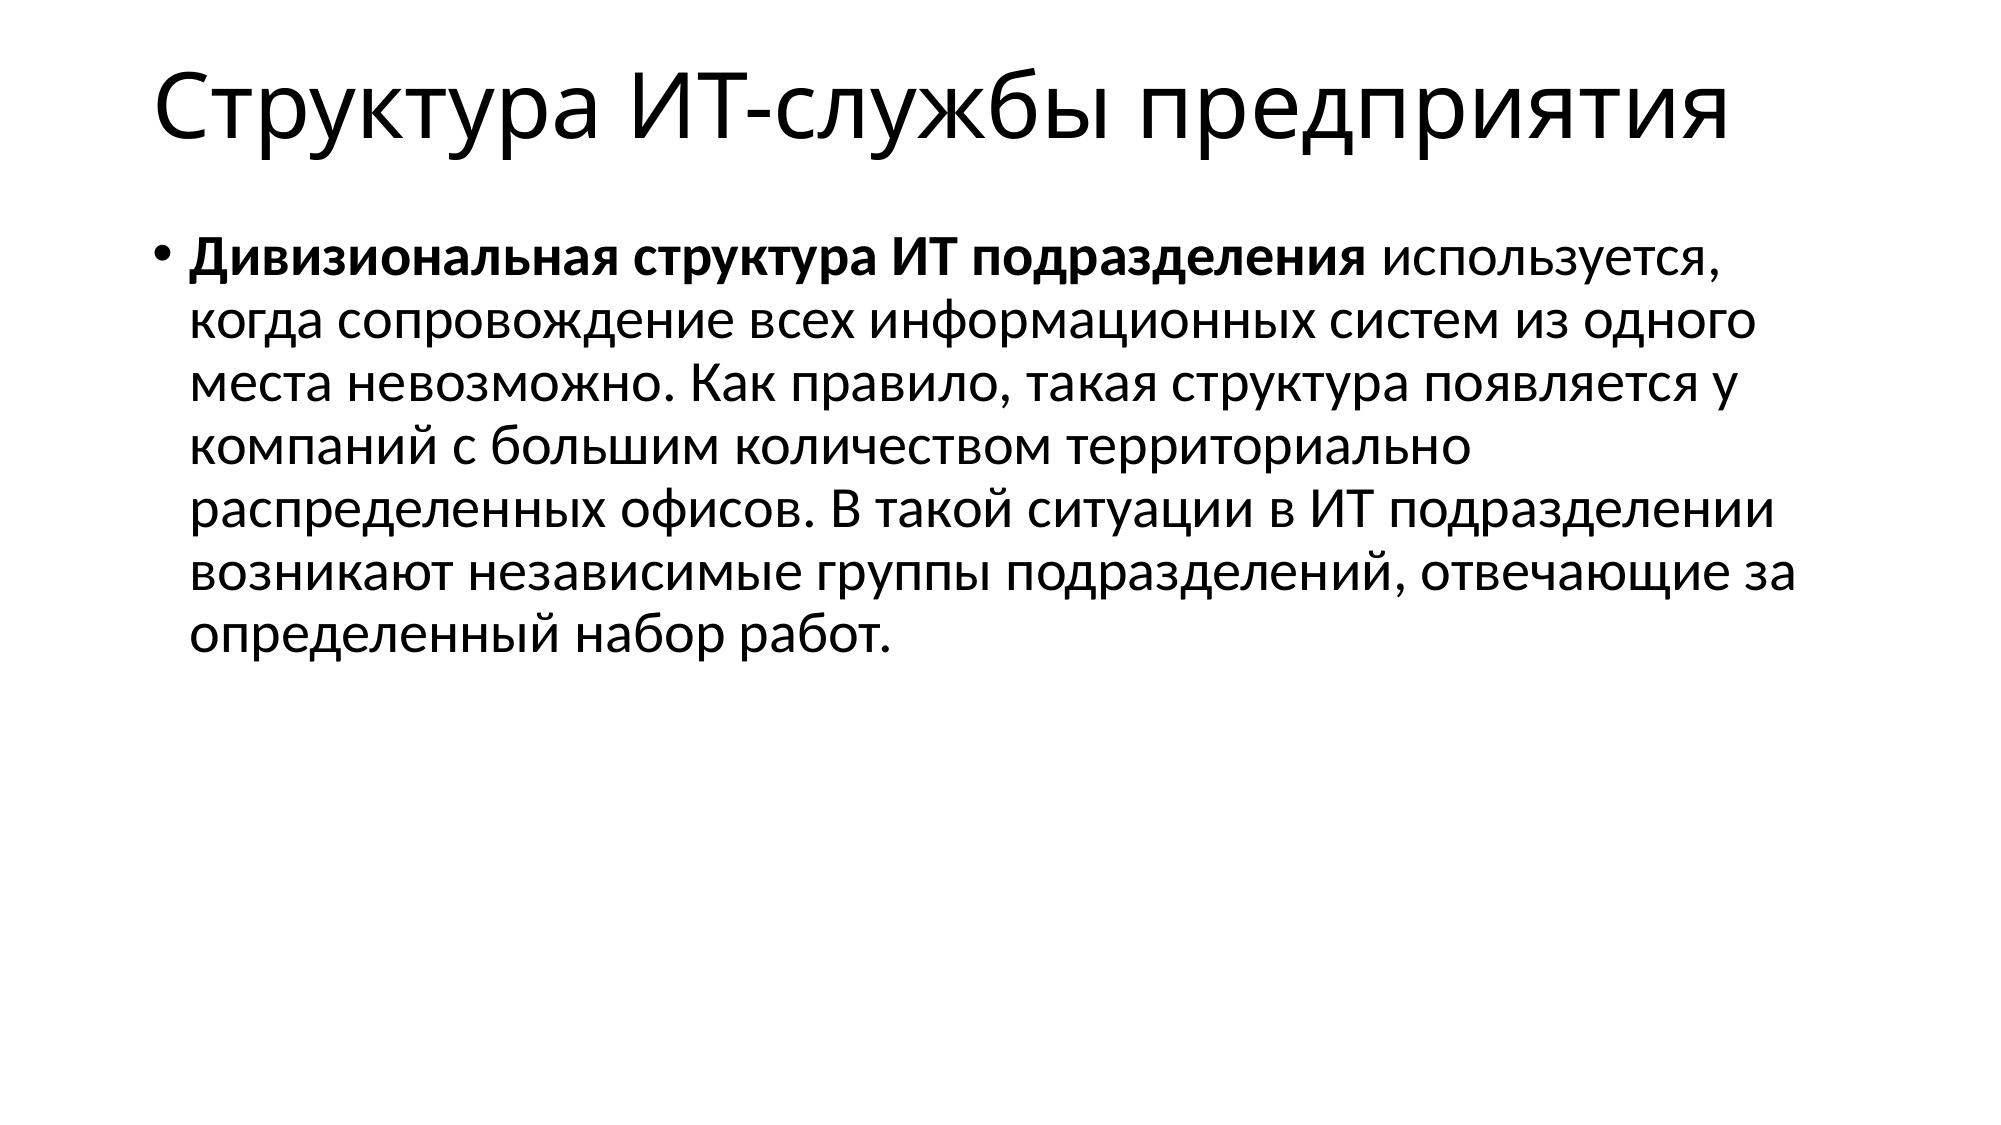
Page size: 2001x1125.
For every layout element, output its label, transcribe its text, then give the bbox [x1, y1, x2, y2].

text_box Структура ИТ-службы предприятия [137, 0, 1863, 218]
list Дивизиональная структура ИТ подразделения используется, когда сопровождение всех информационных систем из одного места невозможно. Как правило, такая структура появляется у компаний с большим количеством территориально распределенных офисов. В такой ситуации в ИТ подразделении возникают независимые группы подразделений, отвечающие за определенный набор работ. [137, 218, 1863, 932]
